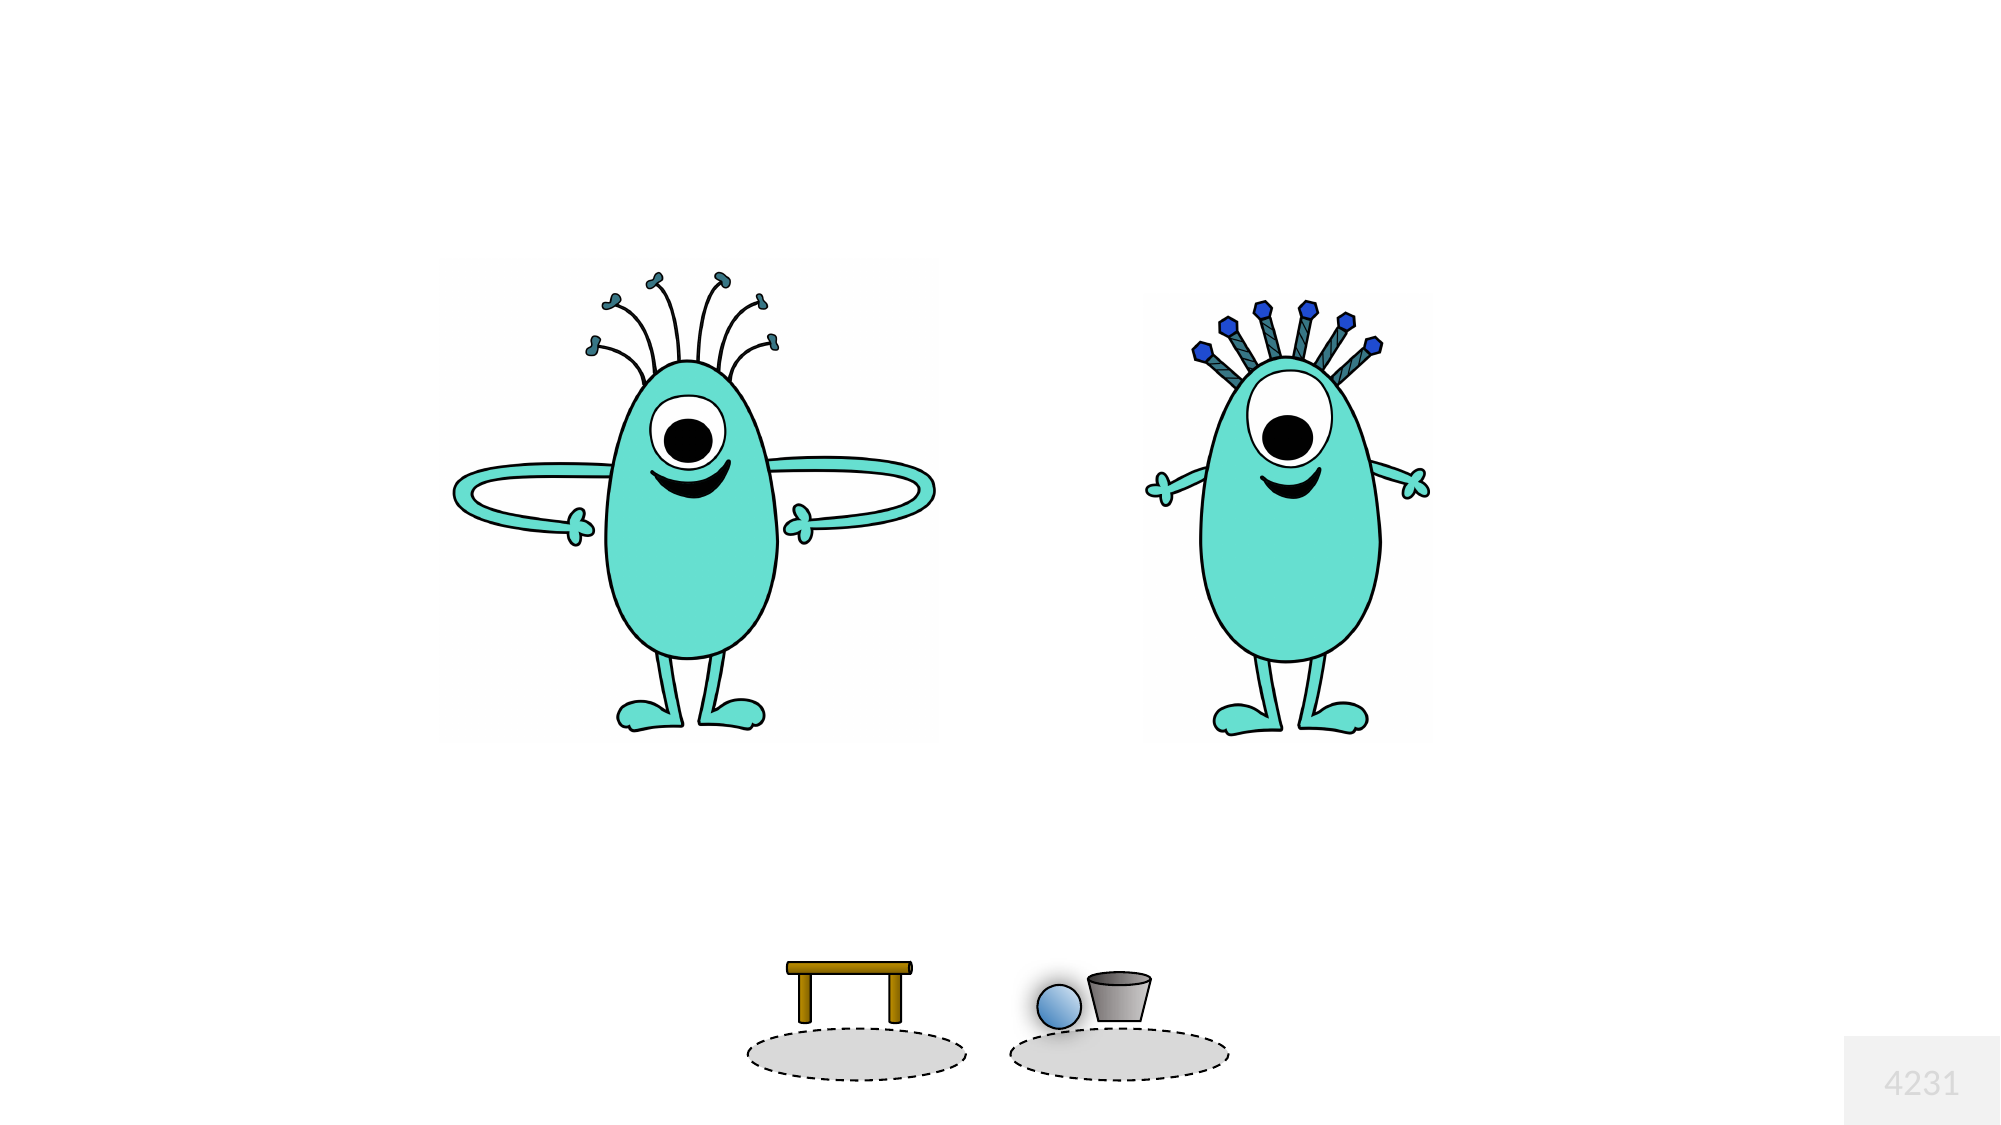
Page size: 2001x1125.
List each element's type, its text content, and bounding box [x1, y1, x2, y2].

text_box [786, 962, 912, 1024]
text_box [1087, 972, 1151, 1022]
picture [1143, 293, 1433, 743]
text_box [1036, 983, 1083, 1030]
text_box [1009, 1027, 1230, 1082]
text_box 4231 [1843, 1035, 2000, 1125]
text_box [746, 1027, 967, 1082]
picture [439, 258, 939, 743]
